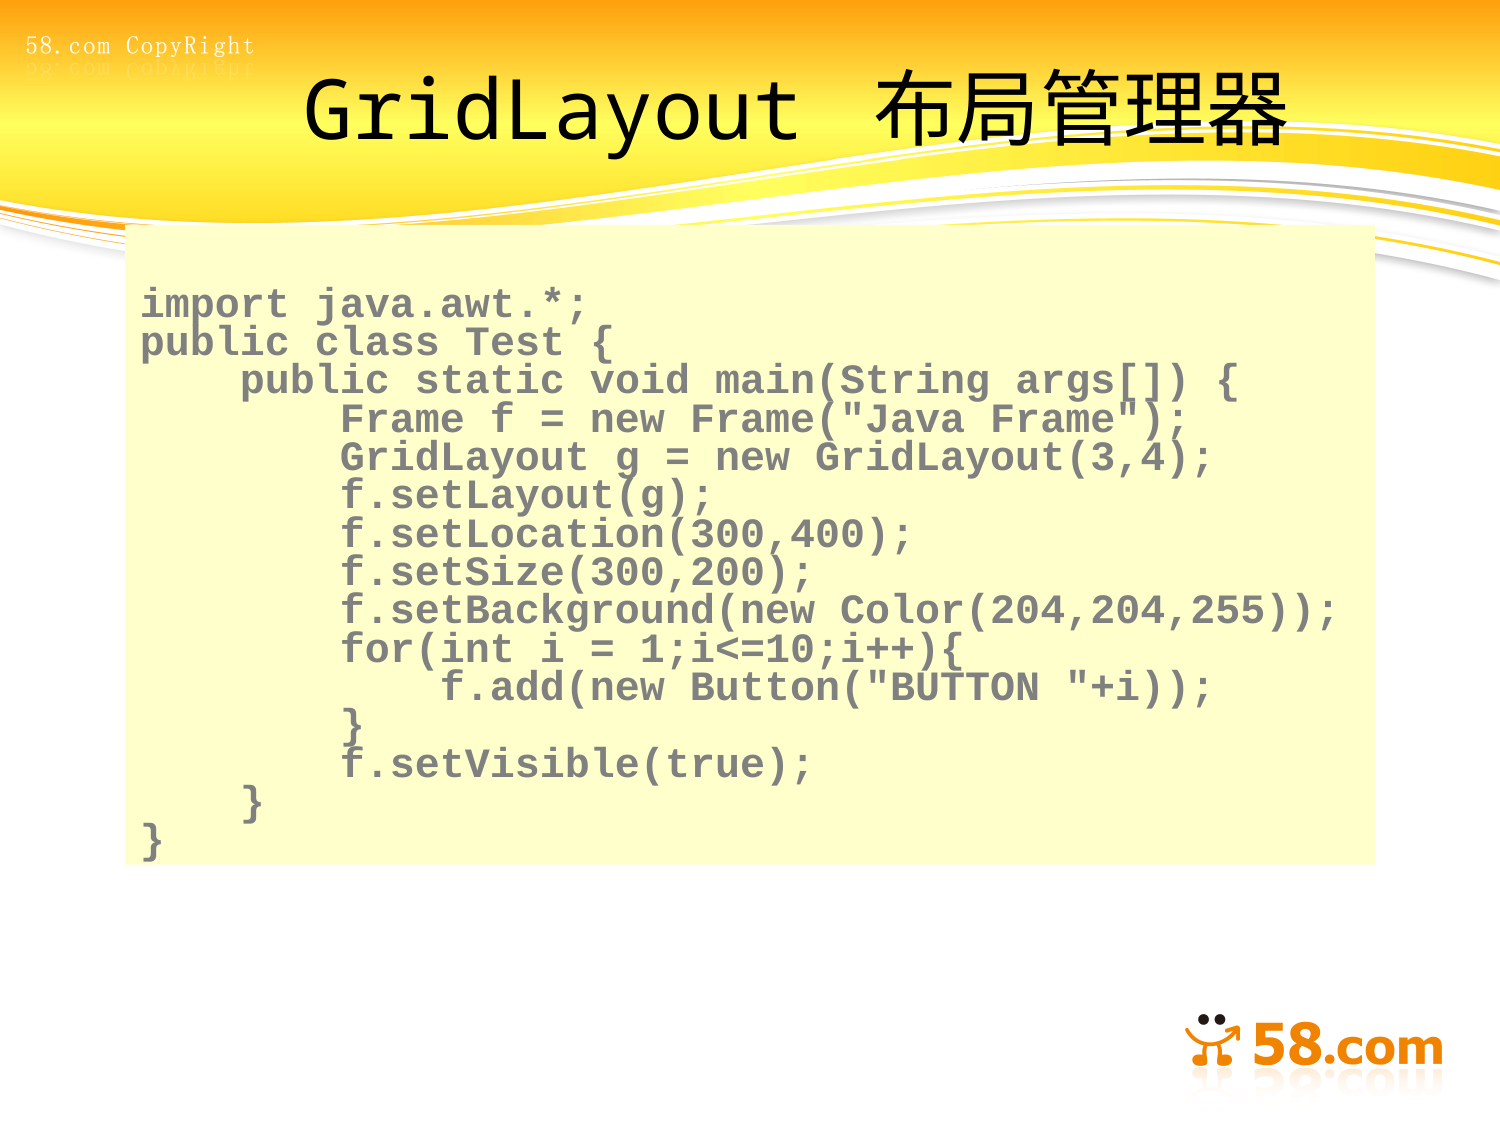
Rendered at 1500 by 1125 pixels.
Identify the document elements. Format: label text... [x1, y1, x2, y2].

text_box import java.awt.*; public class Test { public static void main(String args[]) { Frame f = new Frame("Java Frame"); GridLayout g = new GridLayout(3,4); f.setLayout(g); f.setLocation(300,400); f.setSize(300,200); f.setBackground(new Color(204,204,255)); for(int i = 1;i<=10;i++){ f.add(new Button("BUTTON "+i)); } f.setVisible(true); } } [125, 224, 1375, 865]
title GridLayout 布局管理器 [159, 12, 1435, 201]
picture [0, 0, 1500, 1125]
